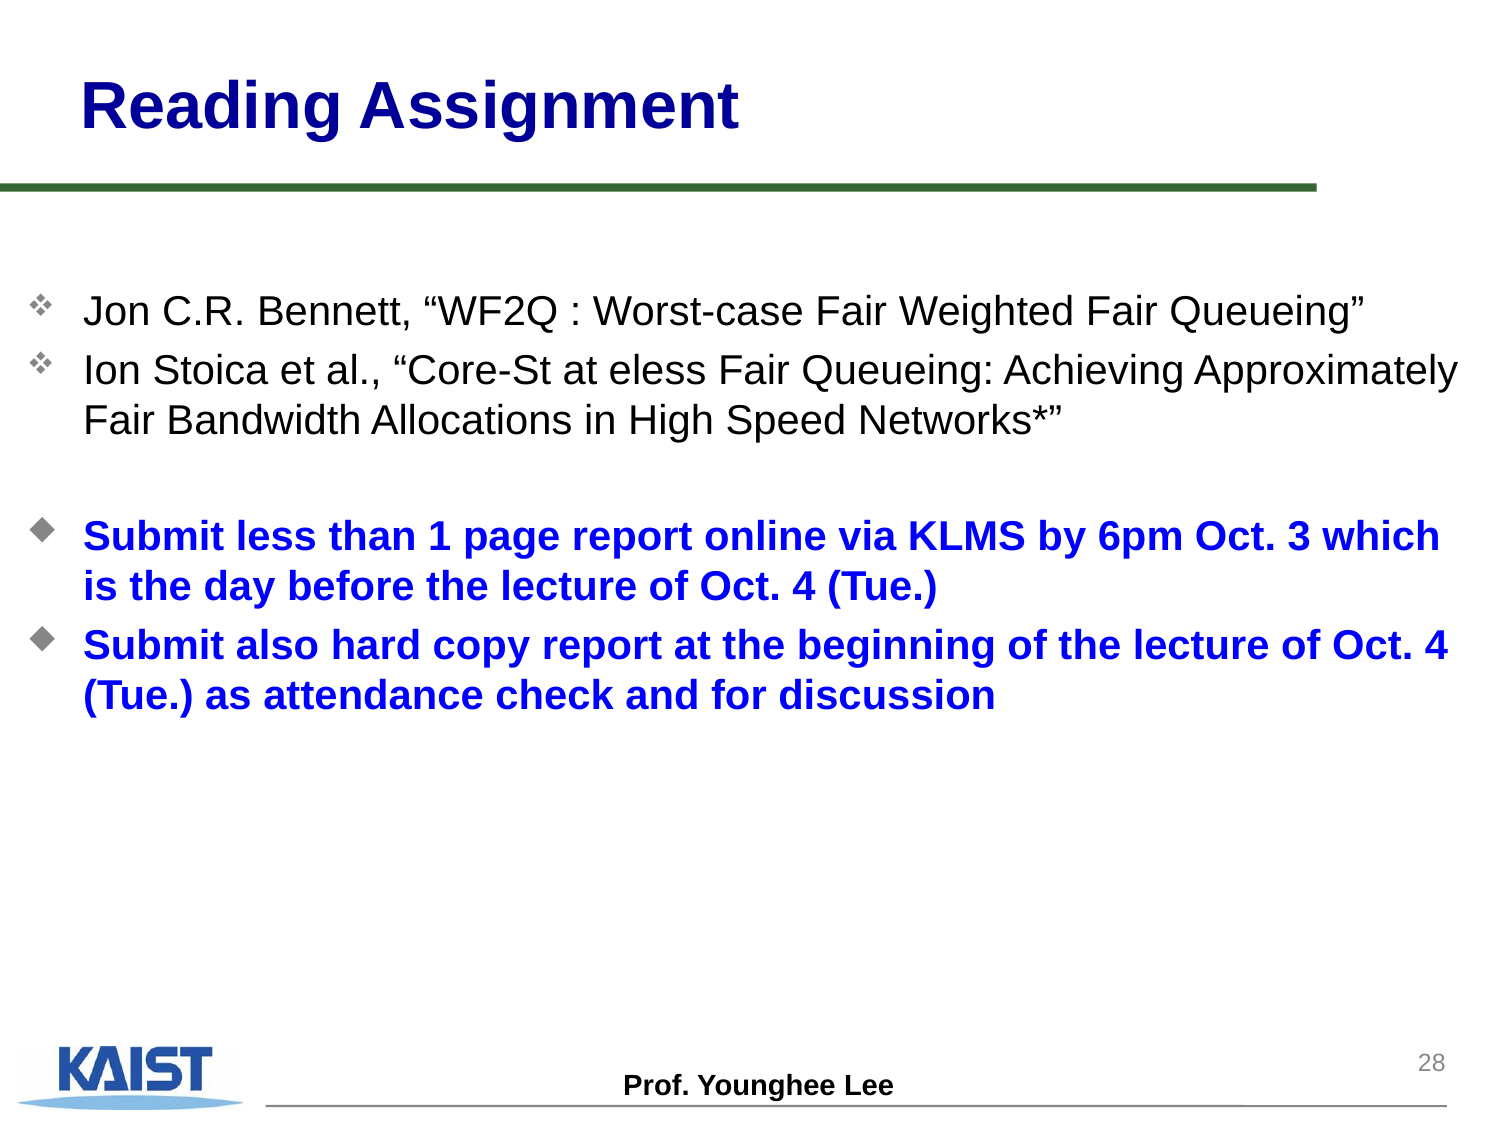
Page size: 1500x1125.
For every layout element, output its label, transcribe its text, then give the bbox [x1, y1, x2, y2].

title Reading Assignment [64, 42, 1288, 149]
list Jon C.R. Bennett, “WF2Q : Worst-case Fair Weighted Fair Queueing” Ion Stoica et al., “Core-St at eless Fair Queueing: Achieving Approximately Fair Bandwidth Allocations in High Speed Networks*” Submit less than 1 page report online via KLMS by 6pm Oct. 3 which is the day before the lecture of Oct. 4 (Tue.) Submit also hard copy report at the beginning of the lecture of Oct. 4 (Tue.) as attendance check and for discussion [11, 208, 1483, 787]
slide_number 28 [1148, 1023, 1461, 1099]
picture [17, 1046, 243, 1110]
